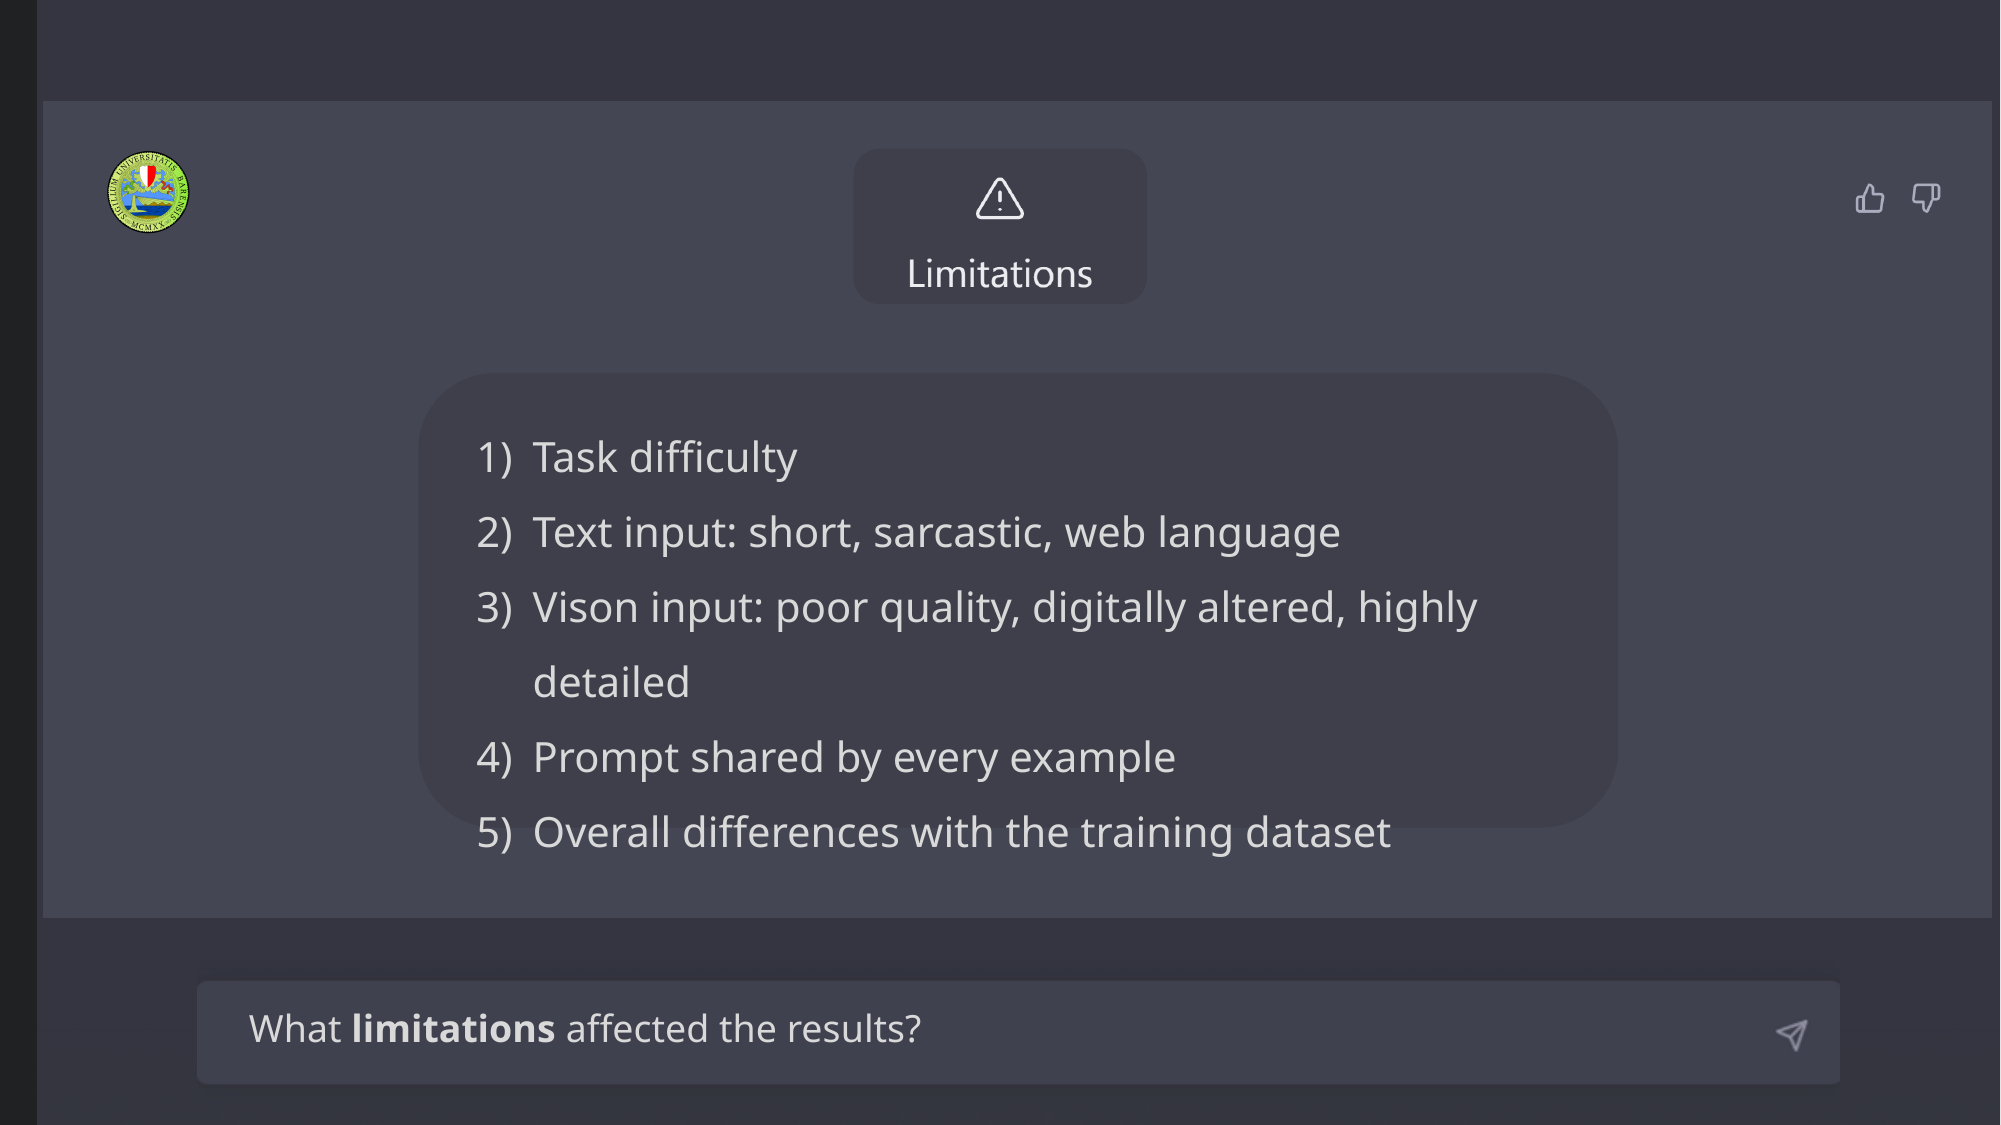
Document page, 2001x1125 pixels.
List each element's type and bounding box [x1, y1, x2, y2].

picture [37, 0, 2001, 1125]
text_box [854, 149, 1146, 304]
text_box [0, 0, 37, 1125]
